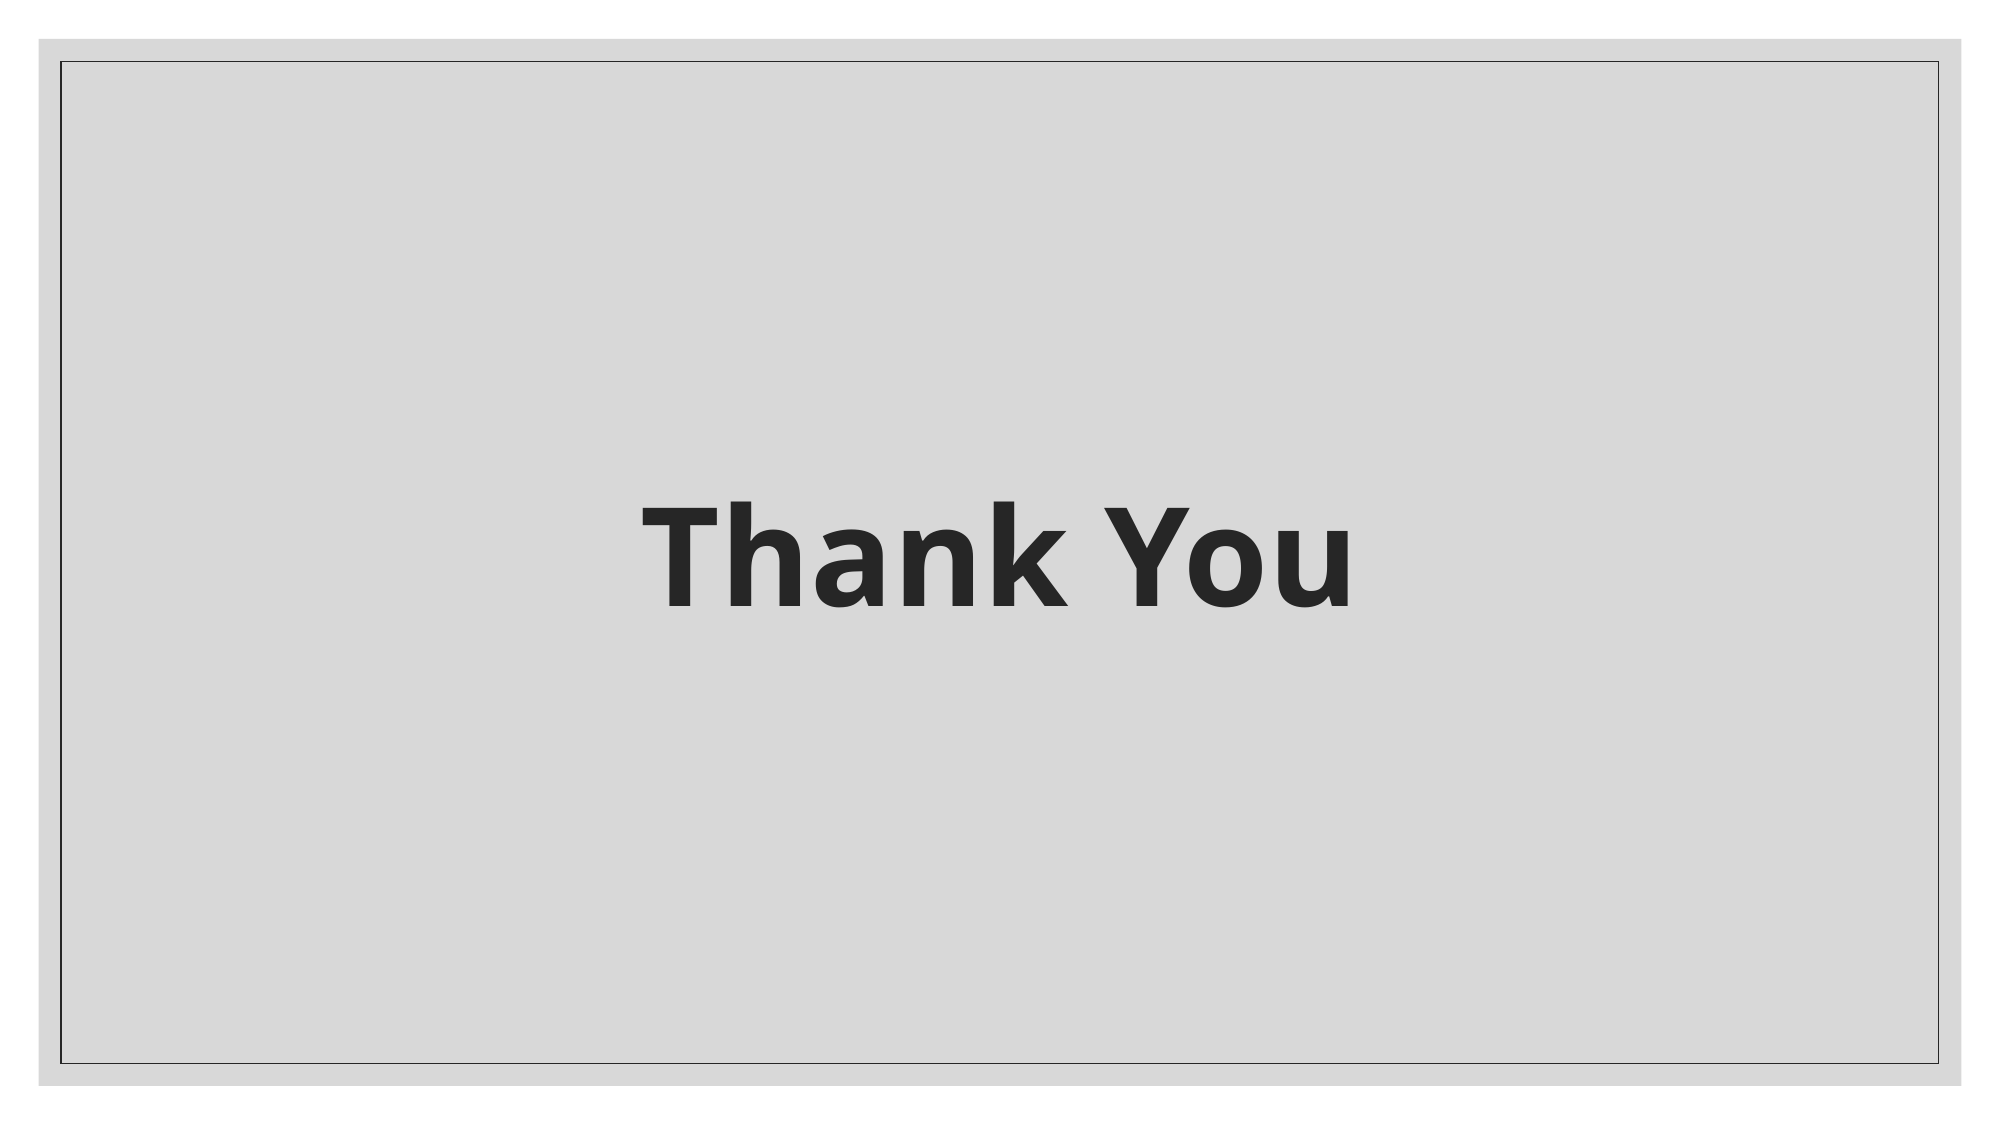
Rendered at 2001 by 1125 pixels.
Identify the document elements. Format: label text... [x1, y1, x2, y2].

title Thank You [137, 428, 1863, 697]
